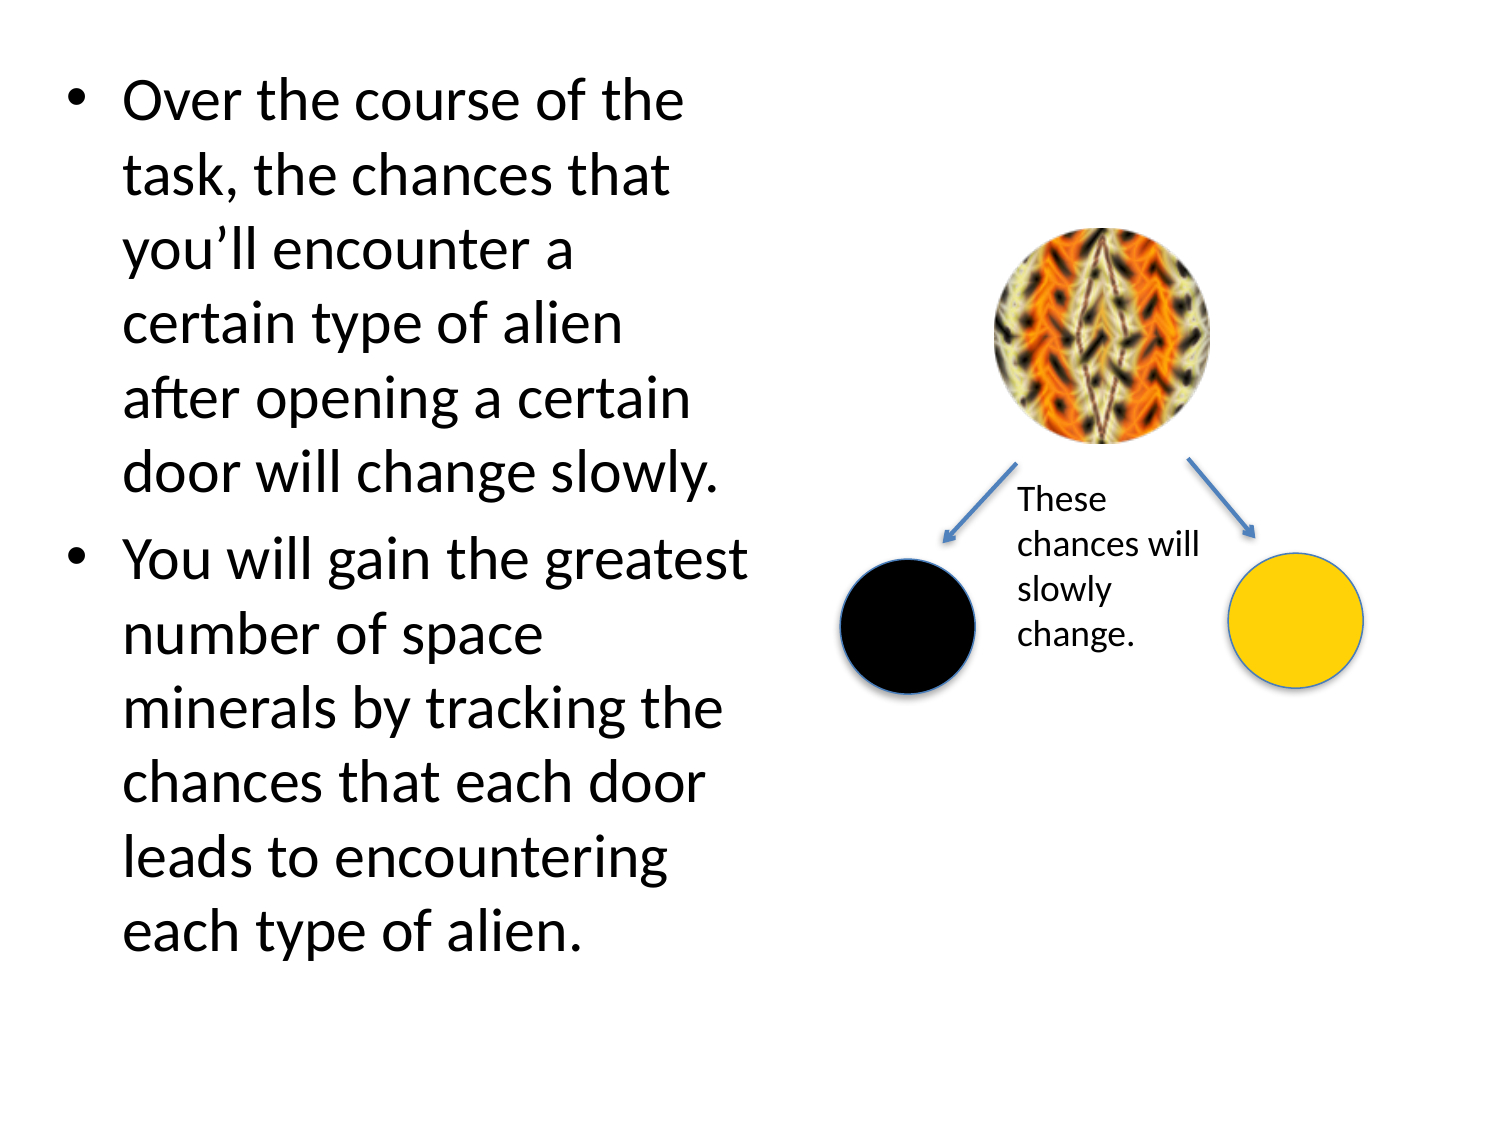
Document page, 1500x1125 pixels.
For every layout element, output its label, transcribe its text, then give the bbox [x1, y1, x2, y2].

text_box [839, 558, 976, 695]
list Over the course of the task, the chances that you’ll encounter a certain type of alien after opening a certain door will change slowly. You will gain the greatest number of space minerals by tracking the chances that each door leads to encountering each type of alien. [50, 51, 770, 1036]
picture [993, 227, 1210, 444]
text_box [942, 462, 1017, 544]
text_box [1240, 552, 1364, 689]
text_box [1187, 458, 1256, 539]
text_box These chances will slowly change. [1002, 466, 1250, 661]
